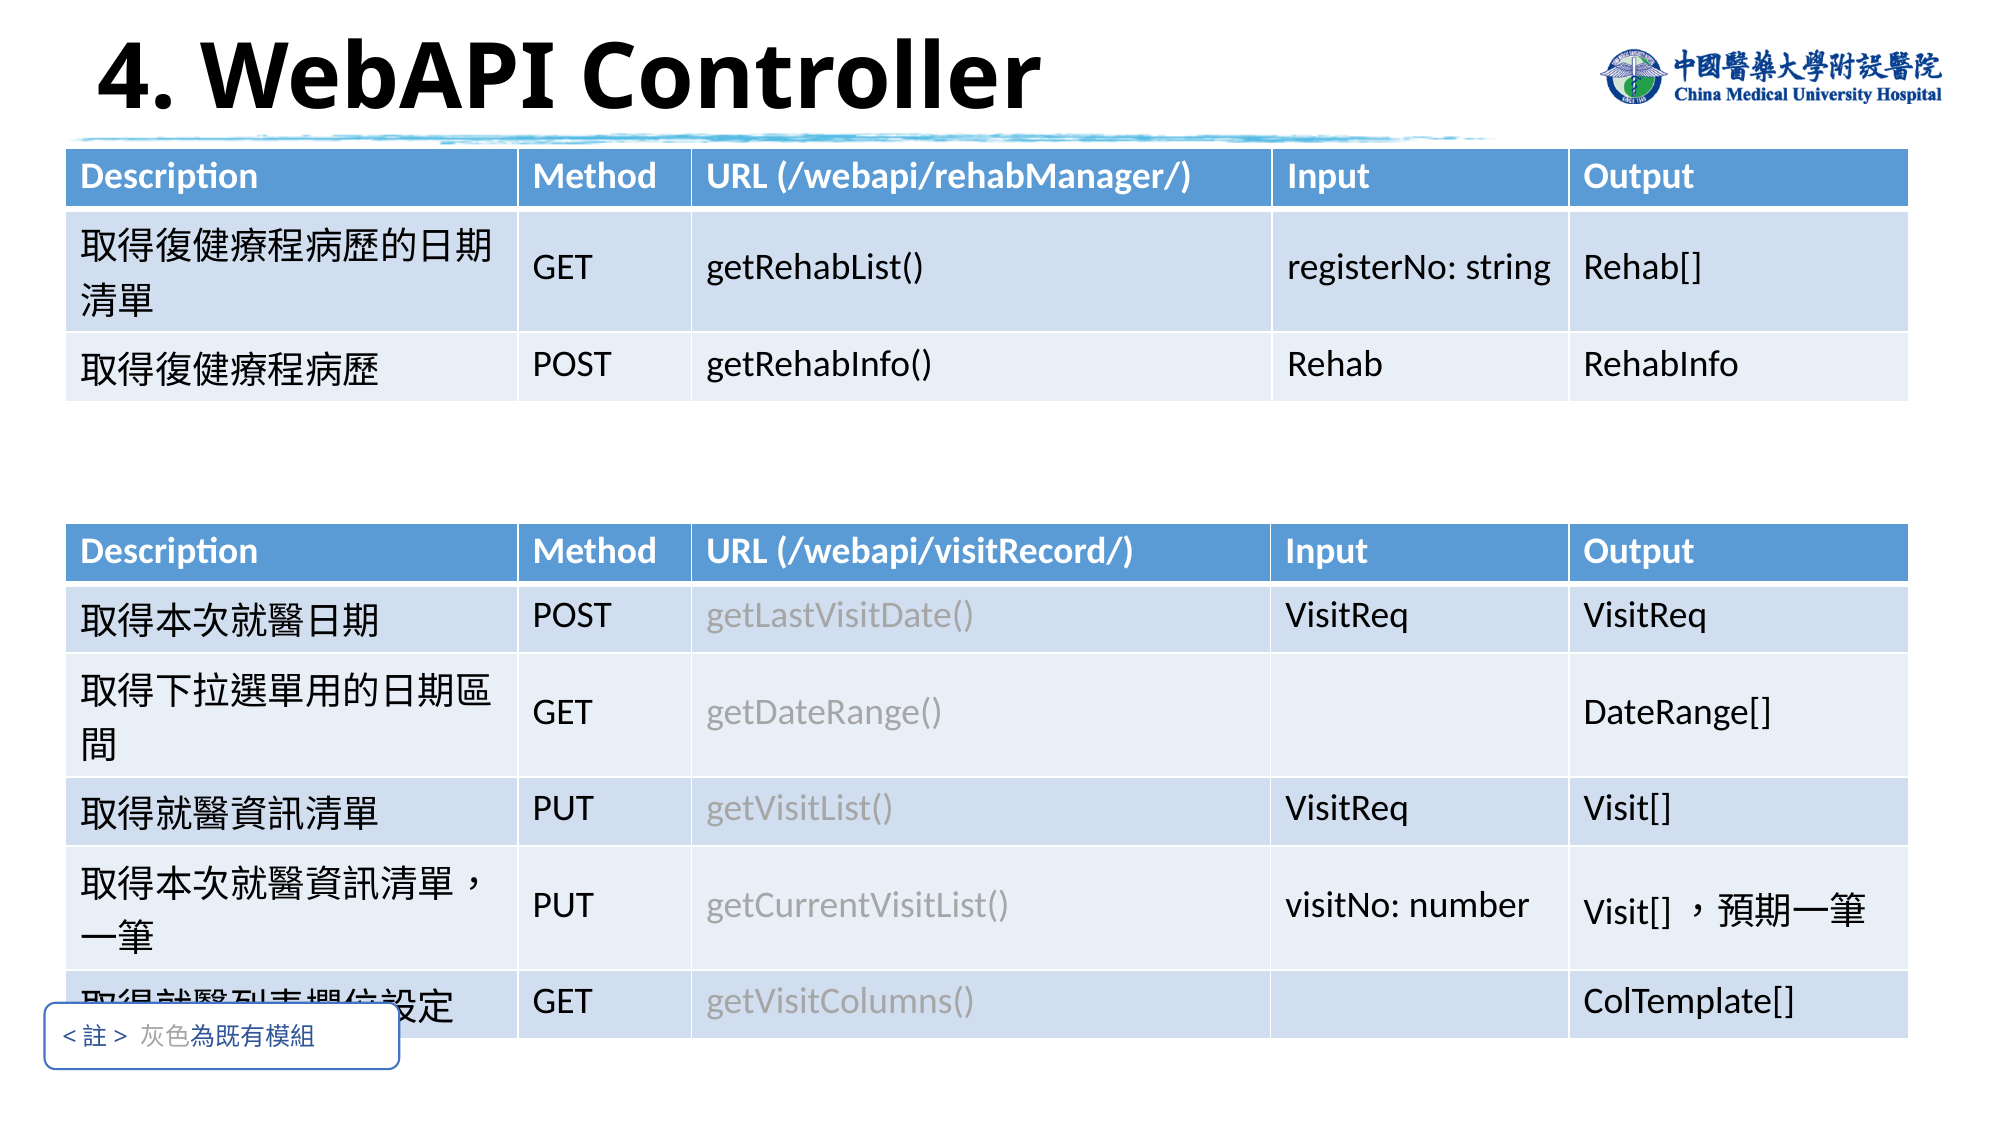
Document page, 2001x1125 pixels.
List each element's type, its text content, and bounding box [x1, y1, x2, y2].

table_cell VisitReq [1271, 778, 1568, 845]
text_box <註> 灰色為既有模組 [43, 1001, 401, 1071]
table_cell POST [519, 587, 691, 652]
table_cell VisitReq [1570, 587, 1908, 652]
table_cell GET [519, 654, 691, 776]
table_cell VisitReq [1271, 587, 1568, 652]
table_cell Rehab[] [1570, 212, 1908, 331]
table_cell [1271, 971, 1568, 1038]
table_cell PUT [519, 847, 691, 969]
table_cell 取得下拉選單用的日期區間 [66, 654, 517, 776]
table_cell getCurrentVisitList() [692, 847, 1270, 969]
table_cell Rehab [1273, 333, 1568, 401]
table_cell registerNo: string [1273, 212, 1568, 331]
table_cell 取得就醫列表欄位設定 [66, 971, 517, 1038]
table_cell 取得復健療程病歷 [66, 333, 517, 401]
table_cell GET [519, 212, 691, 331]
title 4. WebAPI Controller [82, 20, 1909, 138]
table_cell [1271, 654, 1568, 776]
table_cell ColTemplate[] [1570, 971, 1908, 1038]
table_header Method [519, 524, 691, 581]
table_cell getVisitColumns() [692, 971, 1270, 1038]
table_header Output [1570, 524, 1908, 581]
table_cell getLastVisitDate() [692, 587, 1270, 652]
table_header Description [66, 524, 517, 581]
table_cell getVisitList() [692, 778, 1270, 845]
table_cell Visit[]，預期一筆 [1570, 847, 1908, 969]
table_header Input [1273, 149, 1568, 206]
table_cell 取得復健療程病歷的日期清單 [66, 212, 517, 331]
table_cell RehabInfo [1570, 333, 1908, 401]
table_header URL (/webapi/rehabManager/) [692, 149, 1271, 206]
table_header Input [1271, 524, 1568, 581]
table_cell getRehabList() [692, 212, 1271, 331]
table_cell visitNo: number [1271, 847, 1568, 969]
table_header Output [1570, 149, 1908, 206]
table_cell 取得本次就醫日期 [66, 587, 517, 652]
picture [1909, 27, 1964, 130]
table_cell PUT [519, 778, 691, 845]
table_cell getDateRange() [692, 654, 1270, 776]
table_cell Visit[] [1570, 778, 1908, 845]
table_header Description [66, 149, 517, 206]
table_header Method [519, 149, 691, 206]
table_cell DateRange[] [1570, 654, 1908, 776]
picture [61, 130, 1511, 147]
table_header URL (/webapi/visitRecord/) [692, 524, 1270, 581]
table_cell 取得就醫資訊清單 [66, 778, 517, 845]
table_cell GET [519, 971, 691, 1038]
table_cell getRehabInfo() [692, 333, 1271, 401]
table_cell POST [519, 333, 691, 401]
table_cell 取得本次就醫資訊清單，一筆 [66, 847, 517, 969]
